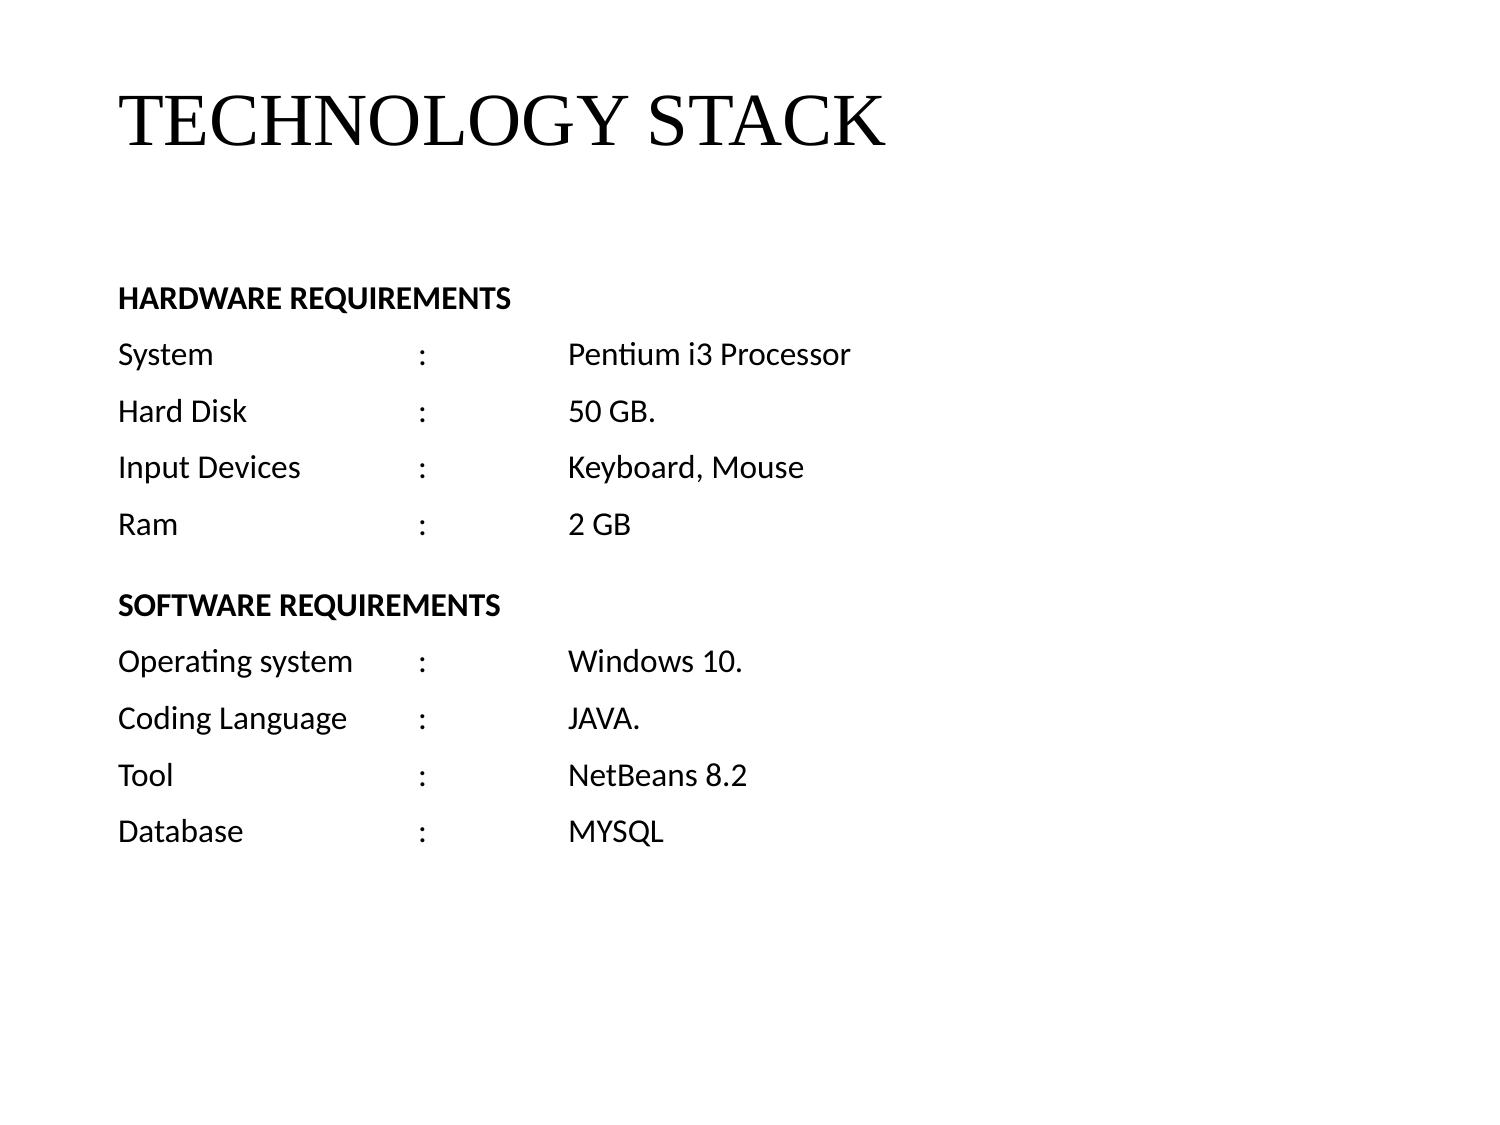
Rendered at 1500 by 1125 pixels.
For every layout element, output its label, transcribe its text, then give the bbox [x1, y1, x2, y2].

title TECHNOLOGY STACK [103, 59, 1397, 183]
list HARDWARE REQUIREMENTS System : Pentium i3 Processor Hard Disk : 50 GB. Input Devices : Keyboard, Mouse Ram : 2 GB SOFTWARE REQUIREMENTS Operating system : Windows 10. Coding Language : JAVA. Tool : NetBeans 8.2 Database : MYSQL [103, 228, 1436, 937]
